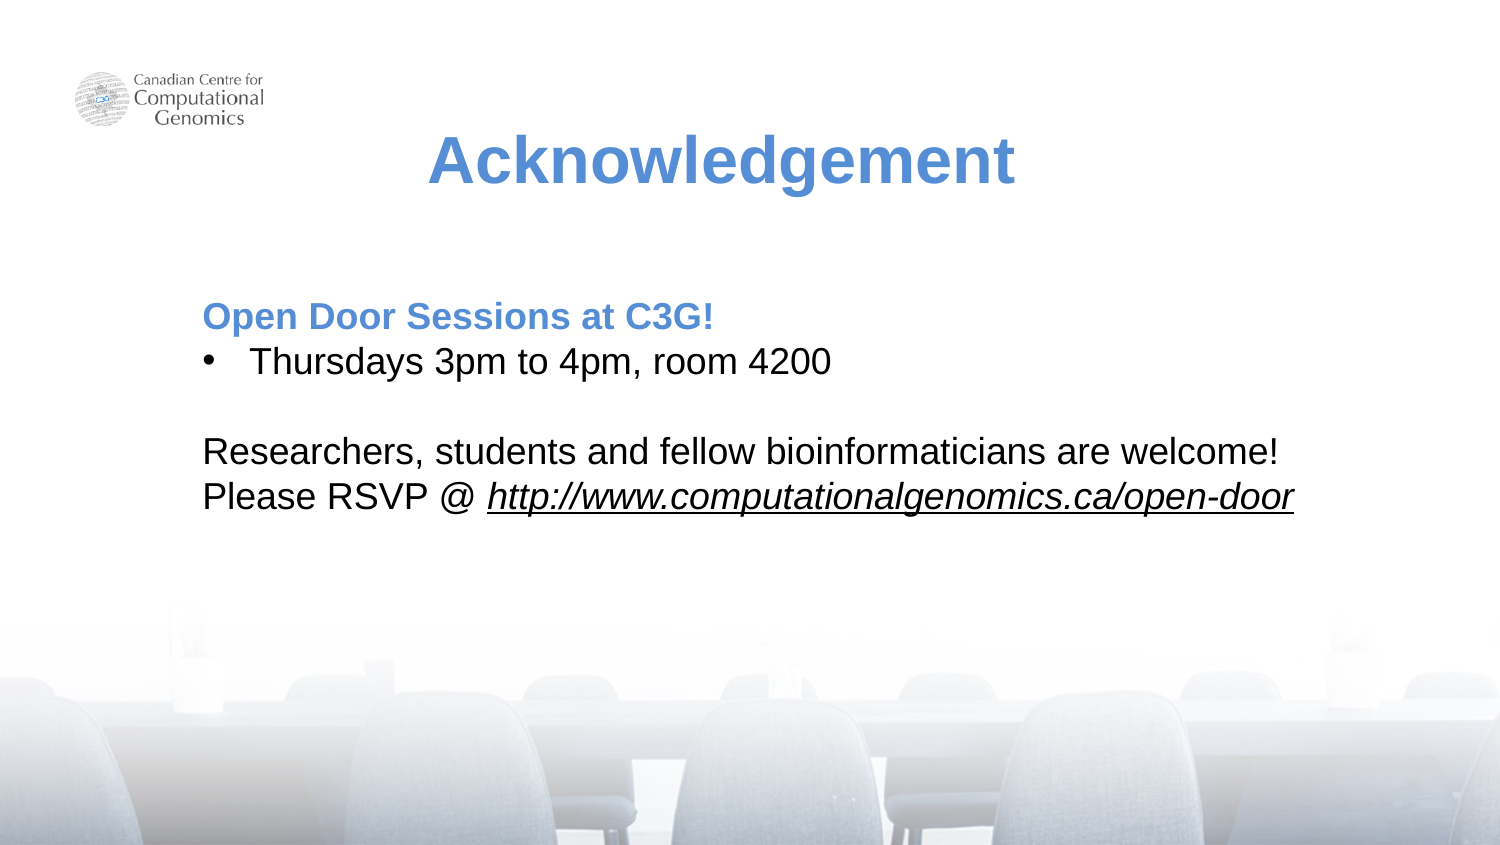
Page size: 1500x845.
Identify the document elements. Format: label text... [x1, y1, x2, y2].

picture [75, 72, 263, 126]
text_box Open Door Sessions at C3G! Thursdays 3pm to 4pm, room 4200 Researchers, students and fellow bioinformaticians are welcome! Please RSVP @ http://www.computationalgenomics.ca/open-door [187, 284, 1371, 525]
picture [0, 528, 1500, 845]
